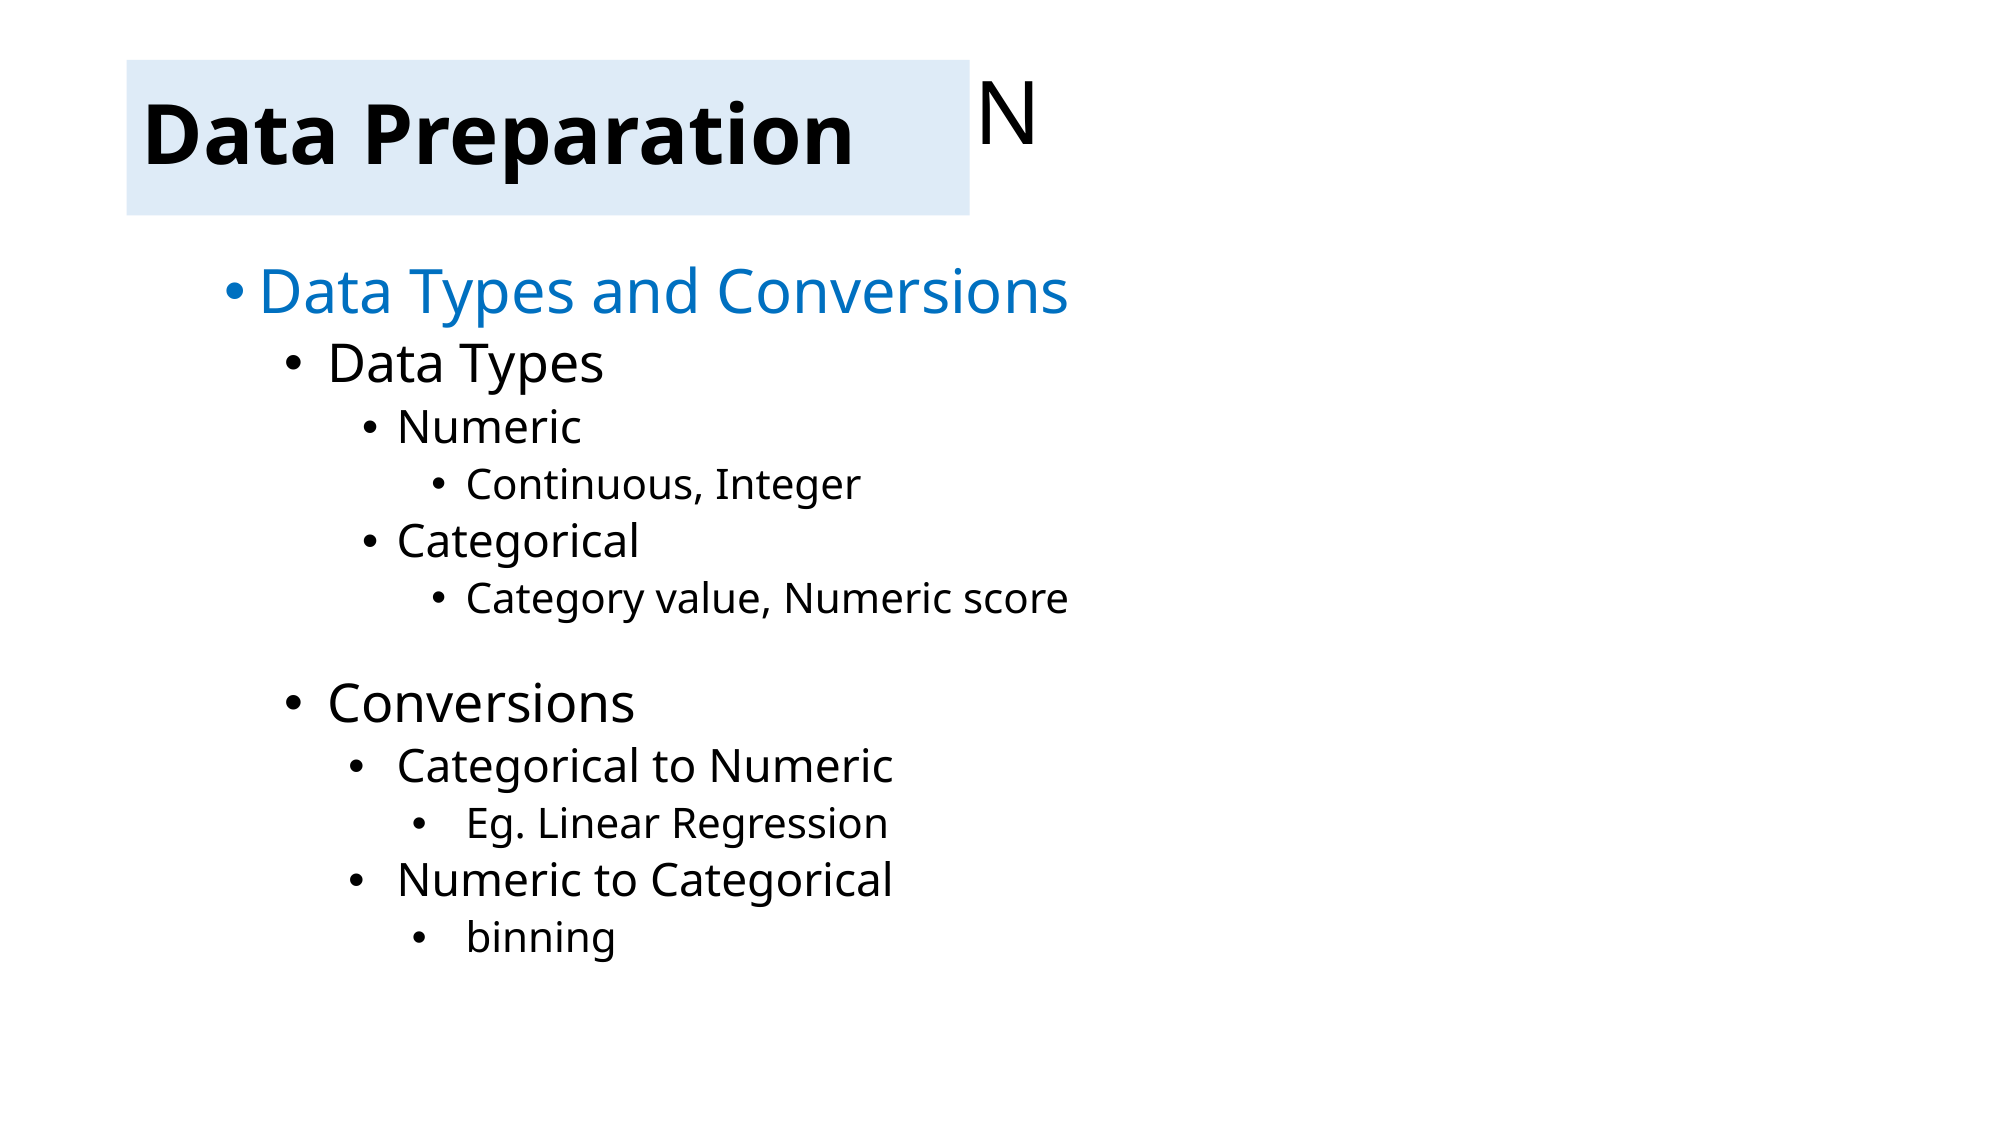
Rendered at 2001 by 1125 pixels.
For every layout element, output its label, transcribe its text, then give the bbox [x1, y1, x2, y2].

text_box Data Preparation [126, 59, 970, 216]
list Data Types and Conversions Data Types Numeric Continuous, Integer Categorical Category value, Numeric score Conversions Categorical to Numeric Eg. Linear Regression Numeric to Categorical binning [209, 253, 1888, 970]
title 2.DATA PREPARATION [137, 59, 1863, 278]
